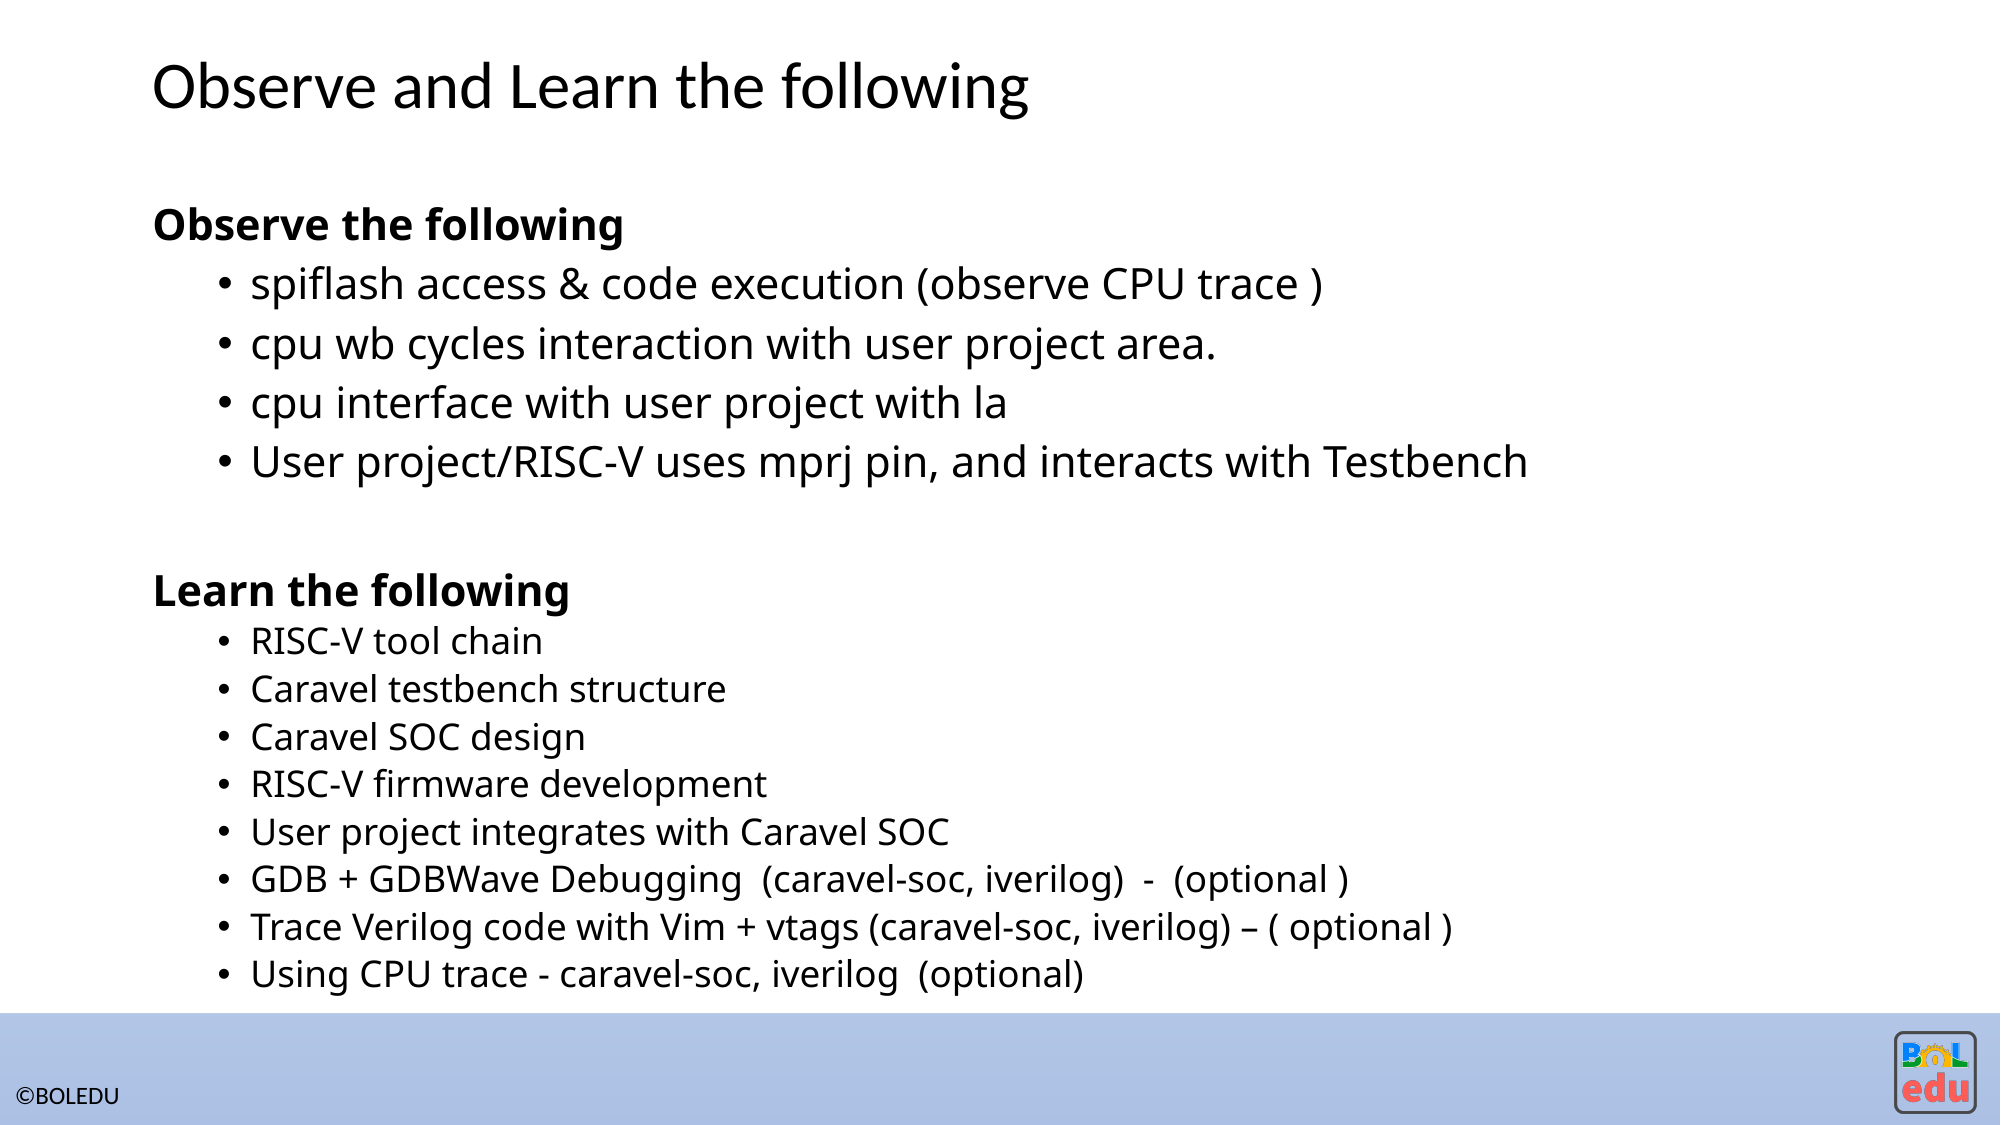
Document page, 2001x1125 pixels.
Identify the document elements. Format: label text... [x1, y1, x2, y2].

title Observe and Learn the following [137, 13, 1863, 160]
list Observe the following spiflash access & code execution (observe CPU trace ) cpu wb cycles interaction with user project area. cpu interface with user project with la User project/RISC-V uses mprj pin, and interacts with Testbench Learn the following RISC-V tool chain Caravel testbench structure Caravel SOC design RISC-V firmware development User project integrates with Caravel SOC GDB + GDBWave Debugging (caravel-soc, iverilog) - (optional ) Trace Verilog code with Vim + vtags (caravel-soc, iverilog) – ( optional ) Using CPU trace - caravel-soc, iverilog (optional) [137, 190, 1863, 1012]
picture [1894, 1031, 1981, 1114]
